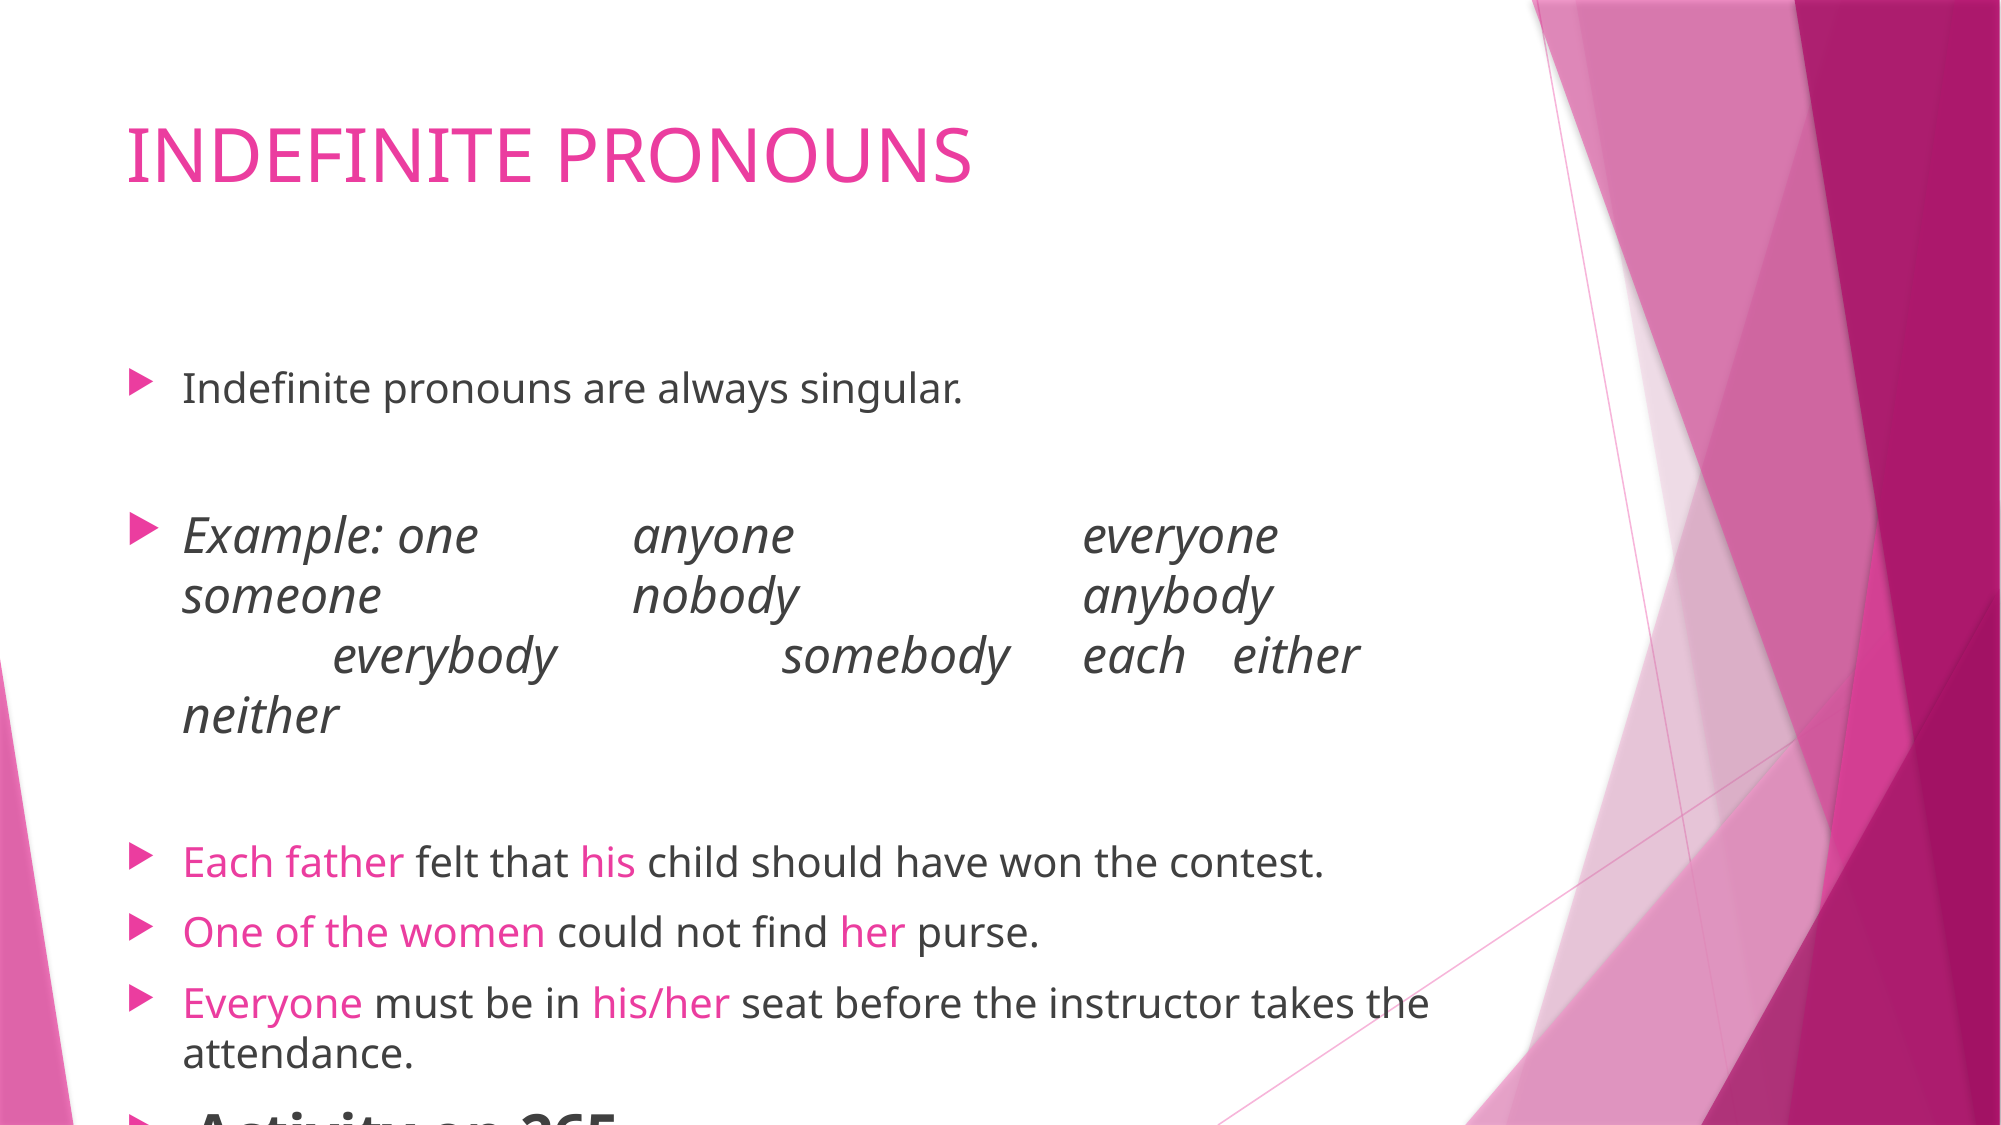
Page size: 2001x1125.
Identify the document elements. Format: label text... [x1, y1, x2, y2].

list Indefinite pronouns are always singular. Example: one anyone everyone someone nobody anybody everybody somebody each either neither Each father felt that his child should have won the contest. One of the women could not find her purse. Everyone must be in his/her seat before the instructor takes the attendance. Activity on 265 [111, 354, 1522, 1059]
title INDEFINITE PRONOUNS [111, 99, 1522, 317]
